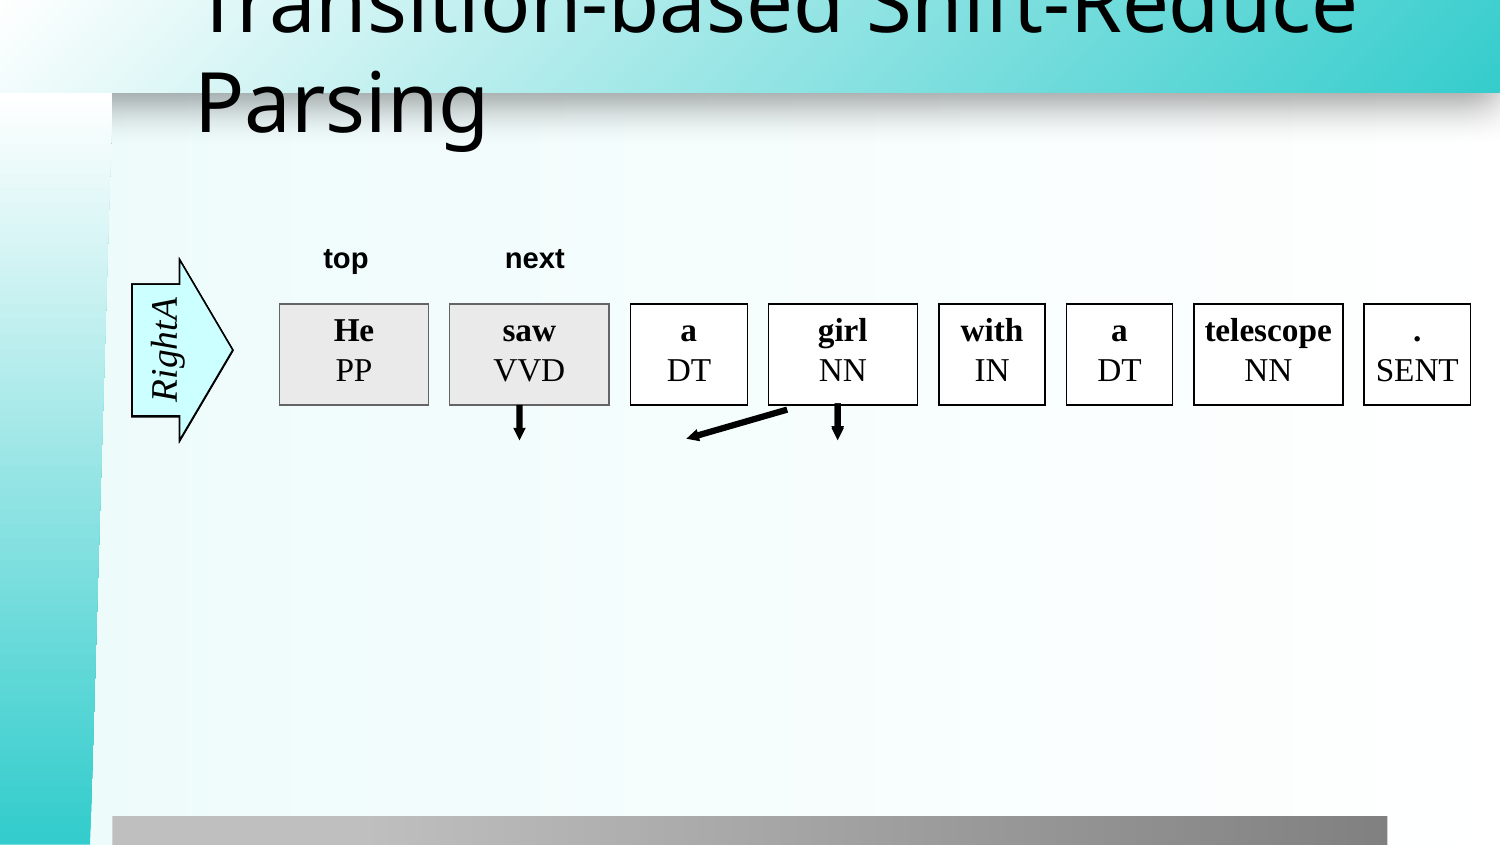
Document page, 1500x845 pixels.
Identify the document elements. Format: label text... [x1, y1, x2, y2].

text_box top [306, 239, 386, 284]
text_box telescope NN [1193, 304, 1343, 405]
text_box [833, 403, 842, 441]
text_box saw VVD [449, 304, 610, 405]
text_box He PP [279, 304, 429, 405]
text_box next [495, 239, 575, 284]
text_box [515, 404, 524, 441]
text_box a DT [1066, 304, 1173, 405]
text_box a DT [630, 304, 748, 405]
text_box with IN [938, 304, 1046, 405]
text_box [686, 409, 788, 441]
text_box . SENT [1363, 304, 1471, 405]
text_box girl NN [768, 304, 918, 405]
title Transition-based Shift-Reduce Parsing [179, 1, 1500, 97]
text_box RightA [131, 259, 233, 441]
